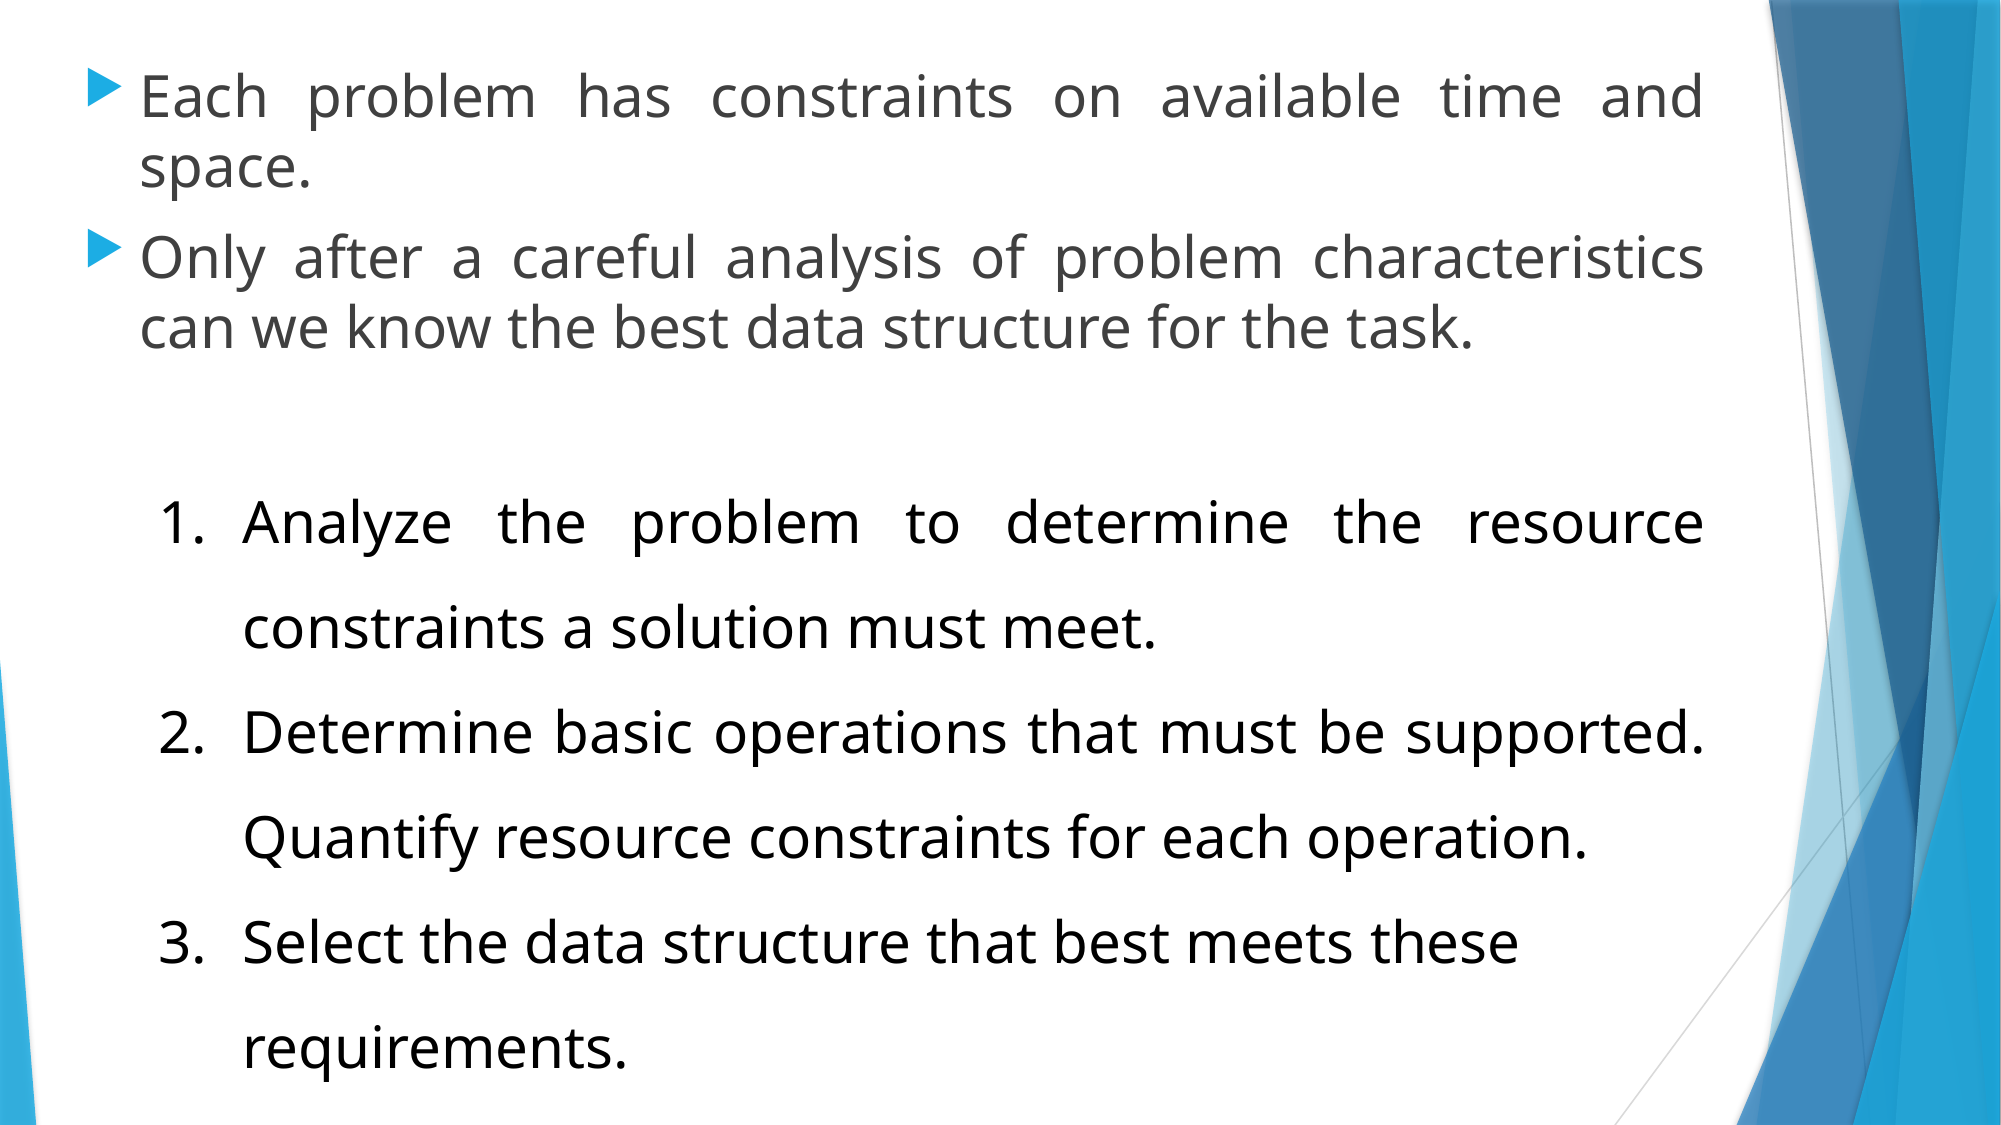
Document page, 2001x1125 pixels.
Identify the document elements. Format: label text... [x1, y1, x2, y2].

text_box Each problem has constraints on available time and space. Only after a careful analysis of problem characteristics can we know the best data structure for the task. Analyze the problem to determine the resource constraints a solution must meet. Determine basic operations that must be supported. Quantify resource constraints for each operation. Select the data structure that best meets these requirements. [68, 51, 1721, 1125]
